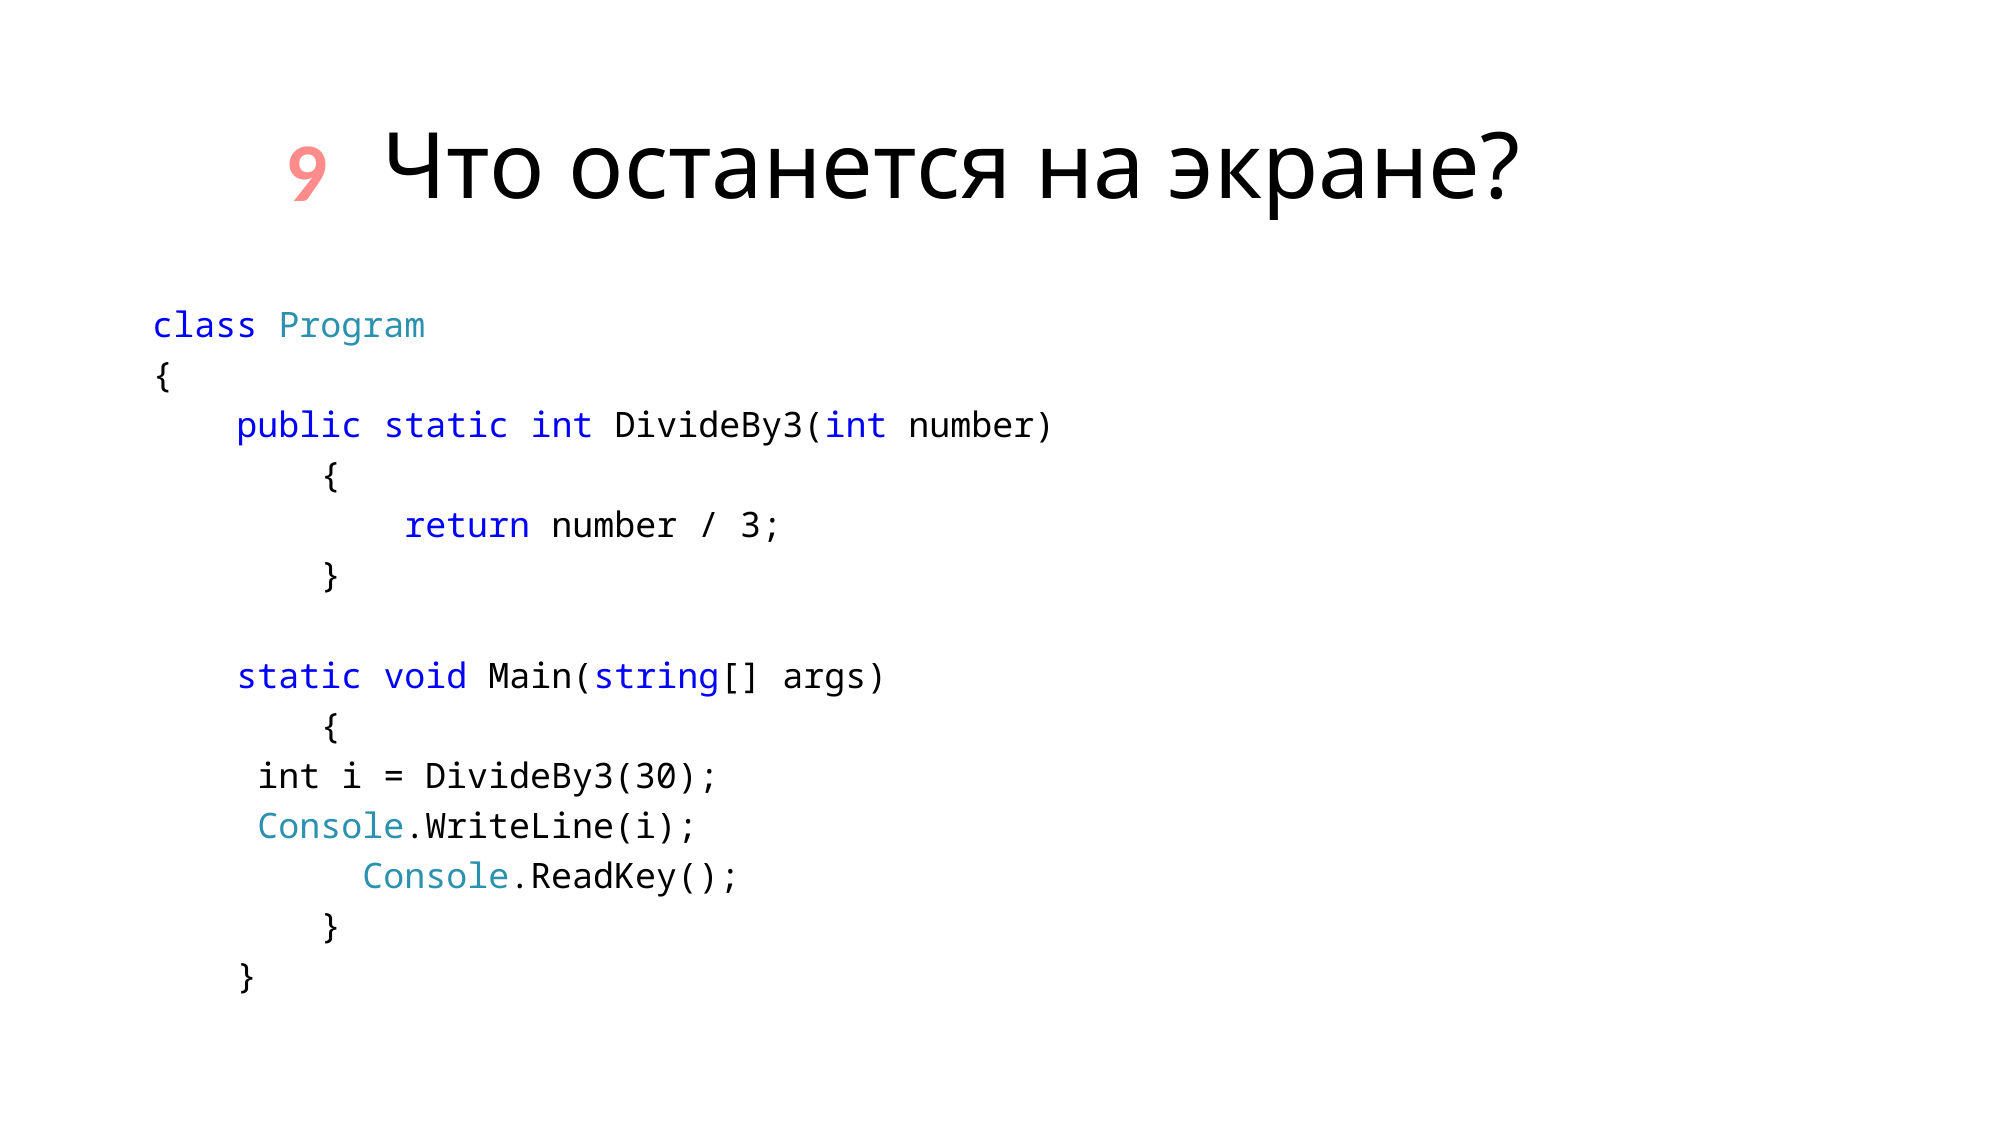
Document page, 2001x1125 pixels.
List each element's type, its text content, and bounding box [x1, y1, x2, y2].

slide_number 9 [137, 59, 343, 278]
list class Program { public static int DivideBy3(int number) { return number / 3; } static void Main(string[] args) { int i = DivideBy3(30); Console.WriteLine(i); Console.ReadKey(); } } [137, 299, 1863, 1014]
title Что останется на экране? [367, 59, 1863, 278]
